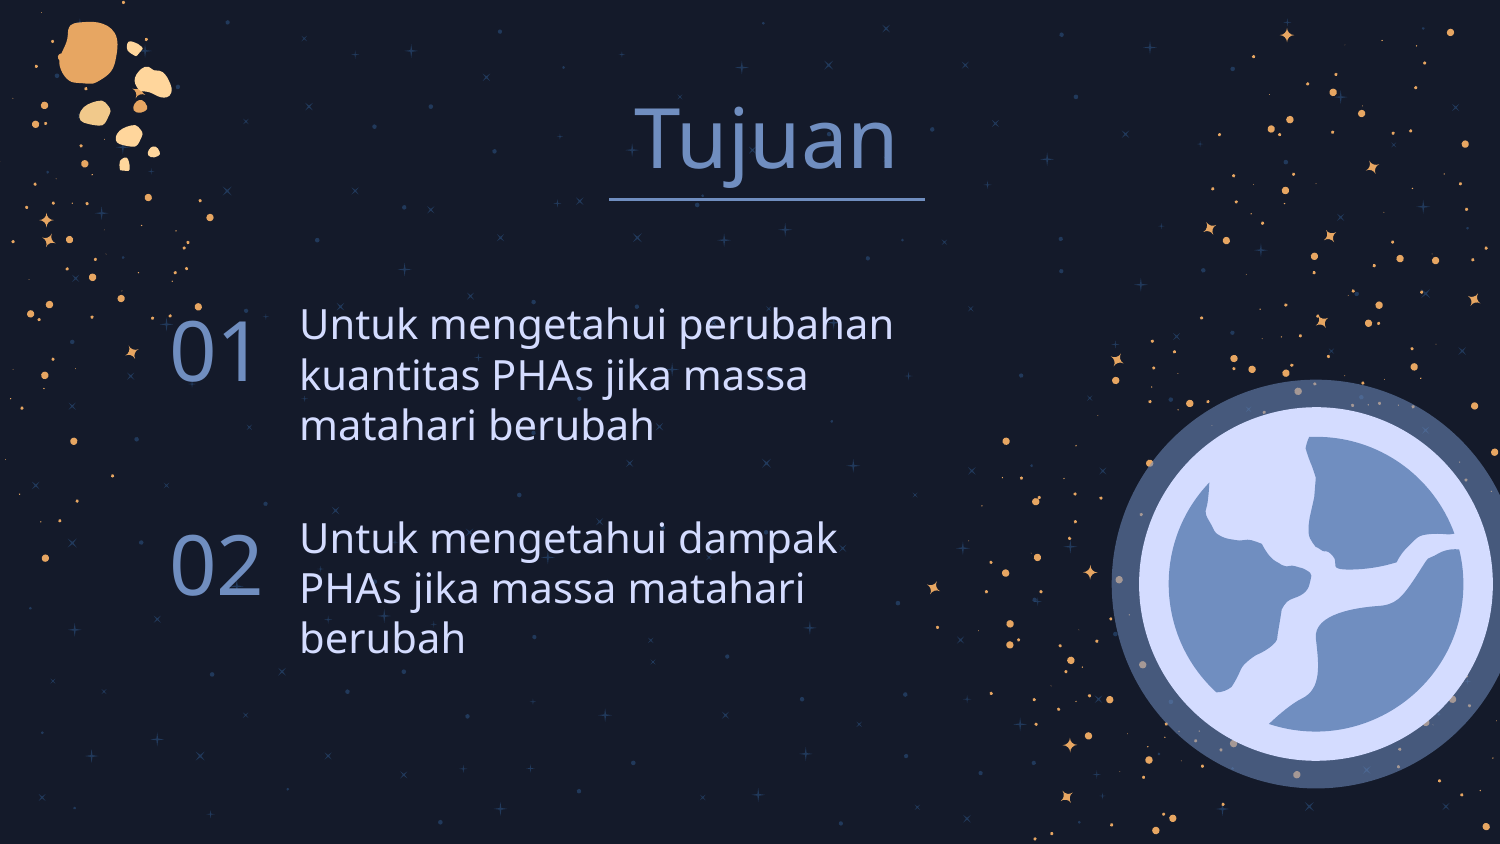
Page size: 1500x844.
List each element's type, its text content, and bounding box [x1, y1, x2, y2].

text_box Untuk mengetahui dampak PHAs jika massa matahari berubah [284, 497, 963, 593]
title Tujuan [343, 69, 1191, 201]
title 02 [149, 497, 285, 629]
title 01 [149, 283, 285, 415]
subtitle Untuk mengetahui perubahan kuantitas PHAs jika massa matahari berubah [285, 283, 926, 379]
